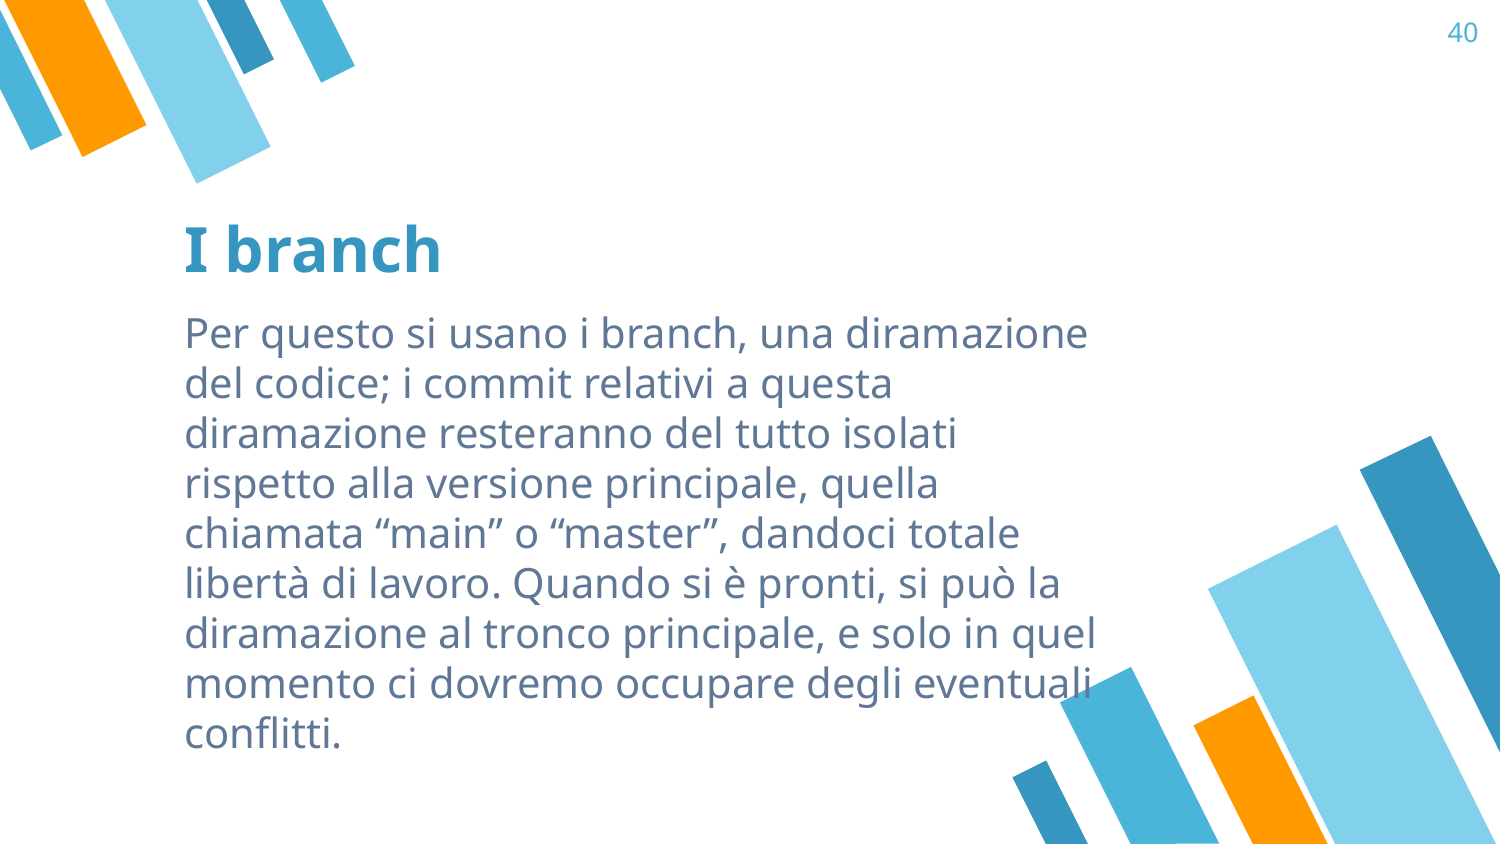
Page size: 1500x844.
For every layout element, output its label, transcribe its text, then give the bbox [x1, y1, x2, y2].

slide_number ‹#› [1403, 0, 1494, 65]
title I branch [169, 188, 1115, 291]
list Per questo si usano i branch, una diramazione del codice; i commit relativi a questa diramazione resteranno del tutto isolati rispetto alla versione principale, quella chiamata “main” o “master”, dandoci totale libertà di lavoro. Quando si è pronti, si può la diramazione al tronco principale, e solo in quel momento ci dovremo occupare degli eventuali conflitti. [169, 291, 1115, 706]
